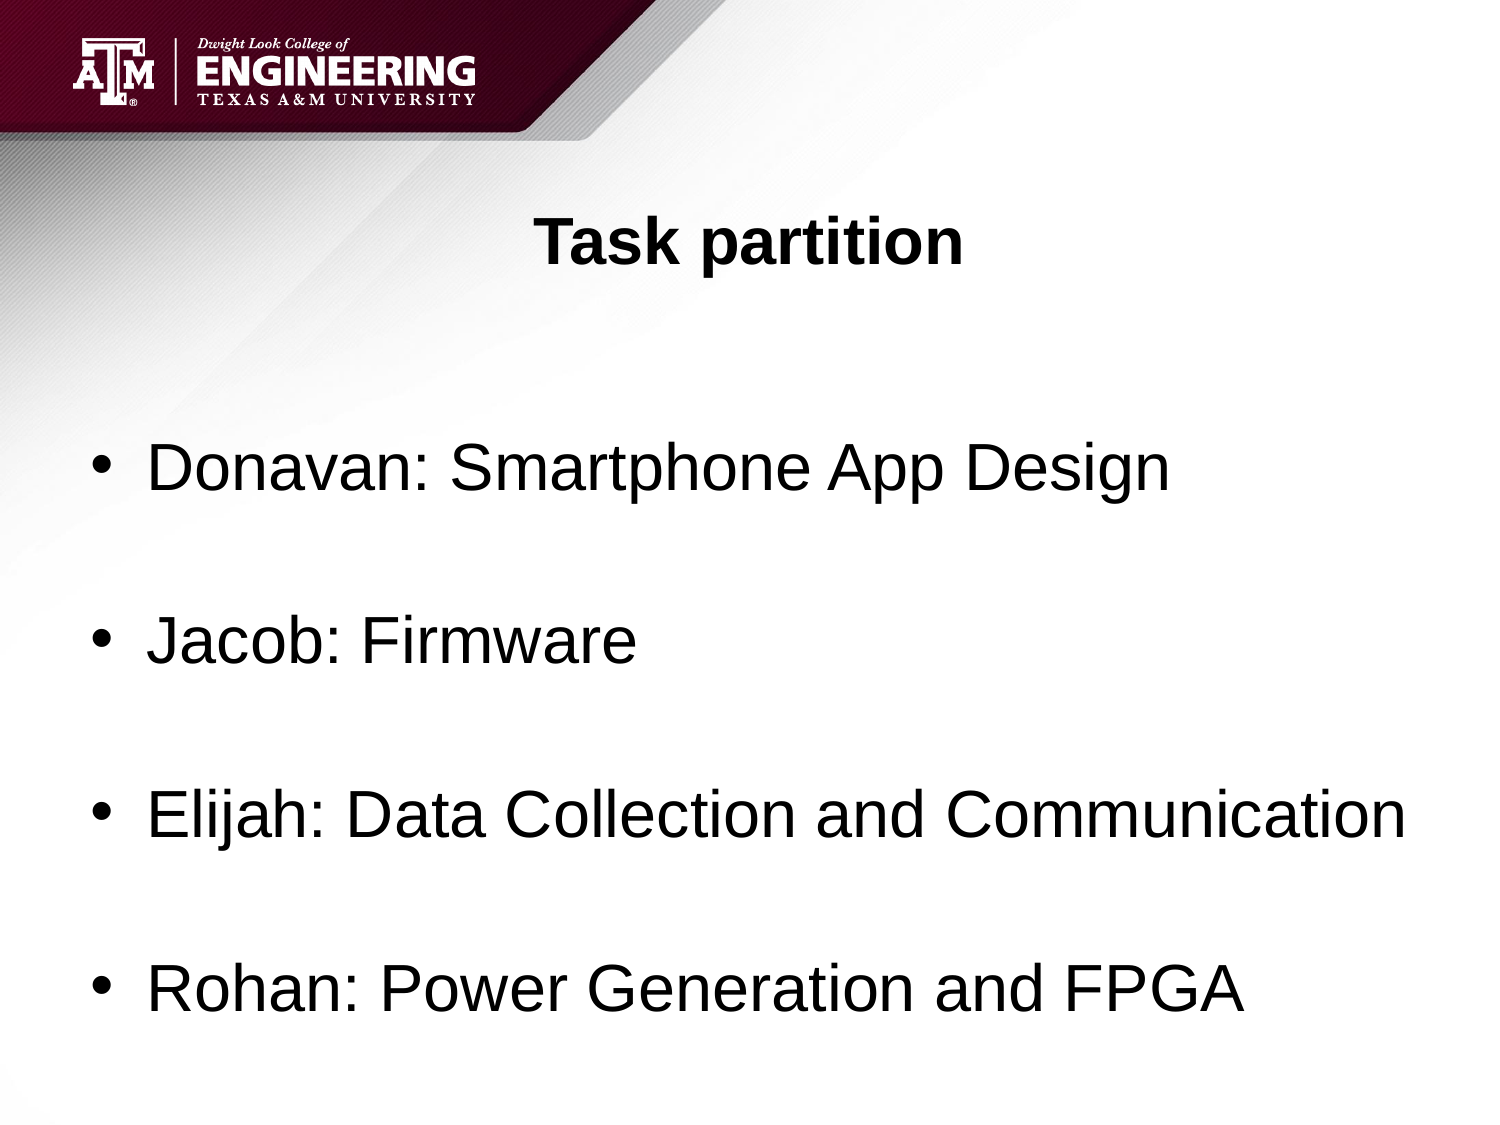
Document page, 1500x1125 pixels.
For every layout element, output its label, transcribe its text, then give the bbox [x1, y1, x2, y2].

title Task partition [75, 172, 1425, 304]
list Donavan: Smartphone App Design Jacob: Firmware Elijah: Data Collection and Communication Rohan: Power Generation and FPGA [75, 336, 1425, 1097]
picture [0, 0, 1500, 1125]
